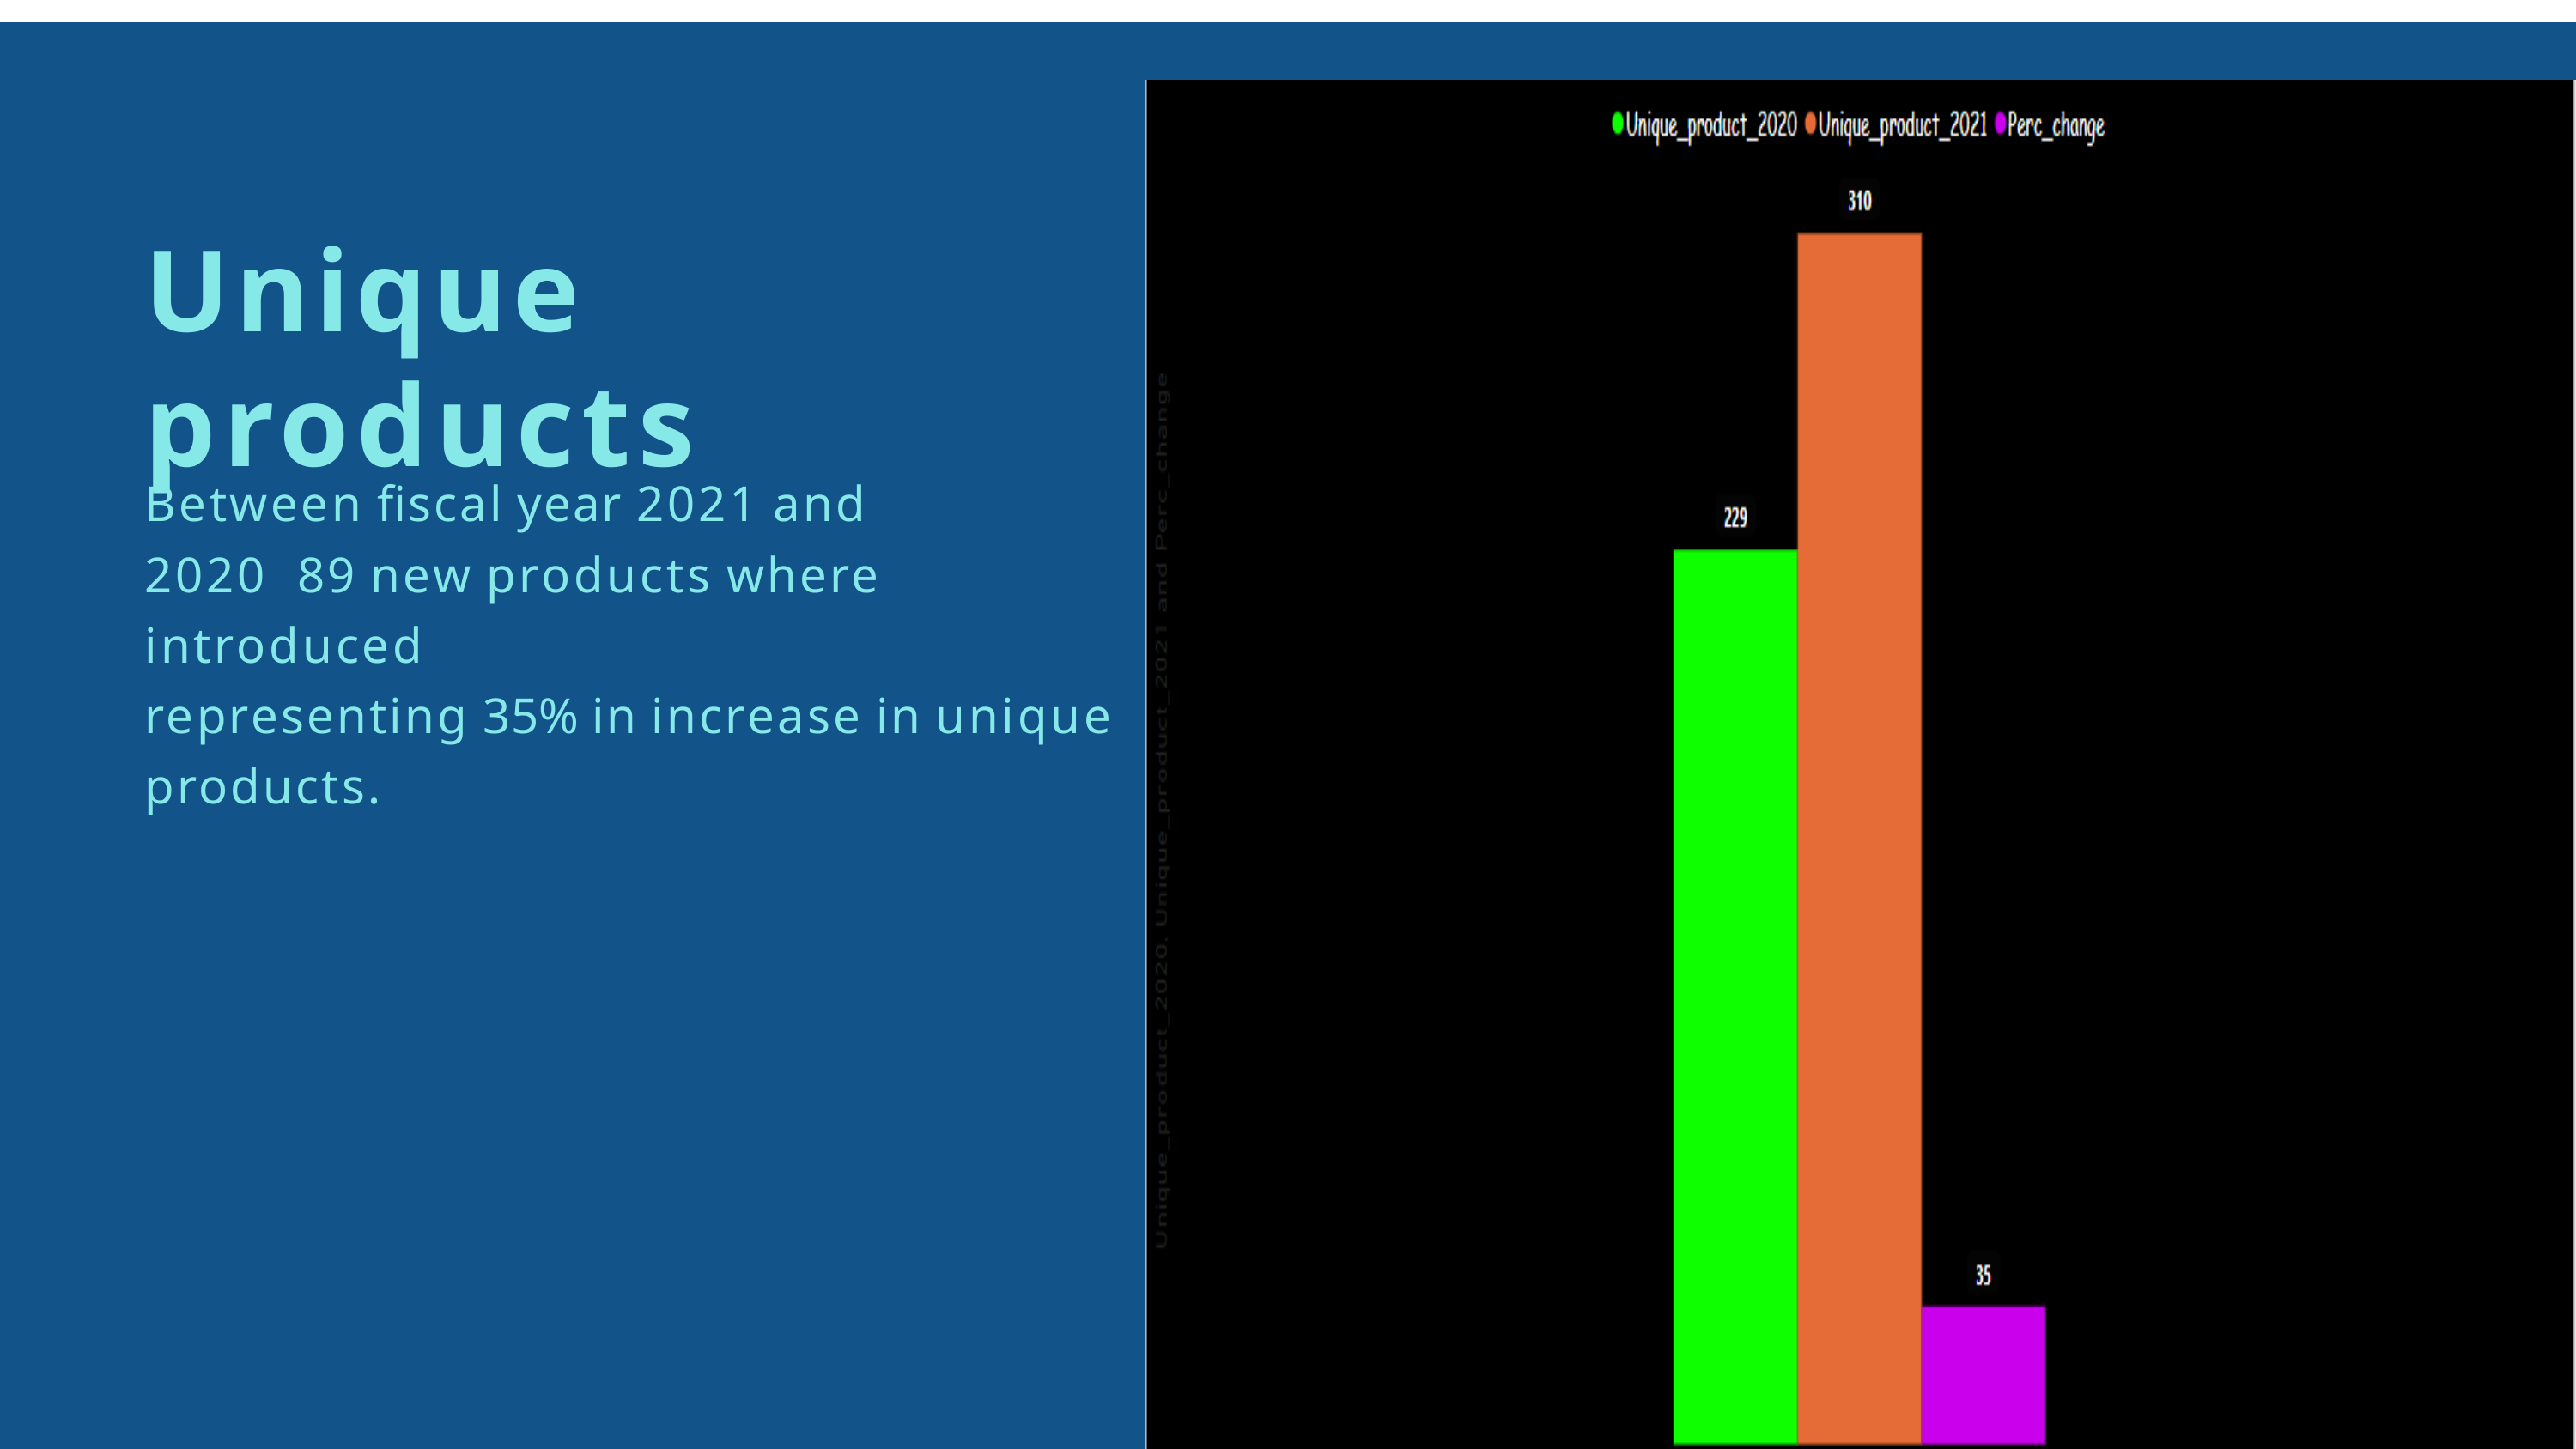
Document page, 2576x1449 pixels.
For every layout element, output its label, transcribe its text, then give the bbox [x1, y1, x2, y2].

title Unique products [143, 217, 1106, 490]
picture [1144, 80, 2576, 1449]
text_box Between fiscal year 2021 and 2020 89 new products where introduced representing 35% in increase in unique products. [143, 458, 1139, 815]
text_box [0, 22, 2576, 1449]
